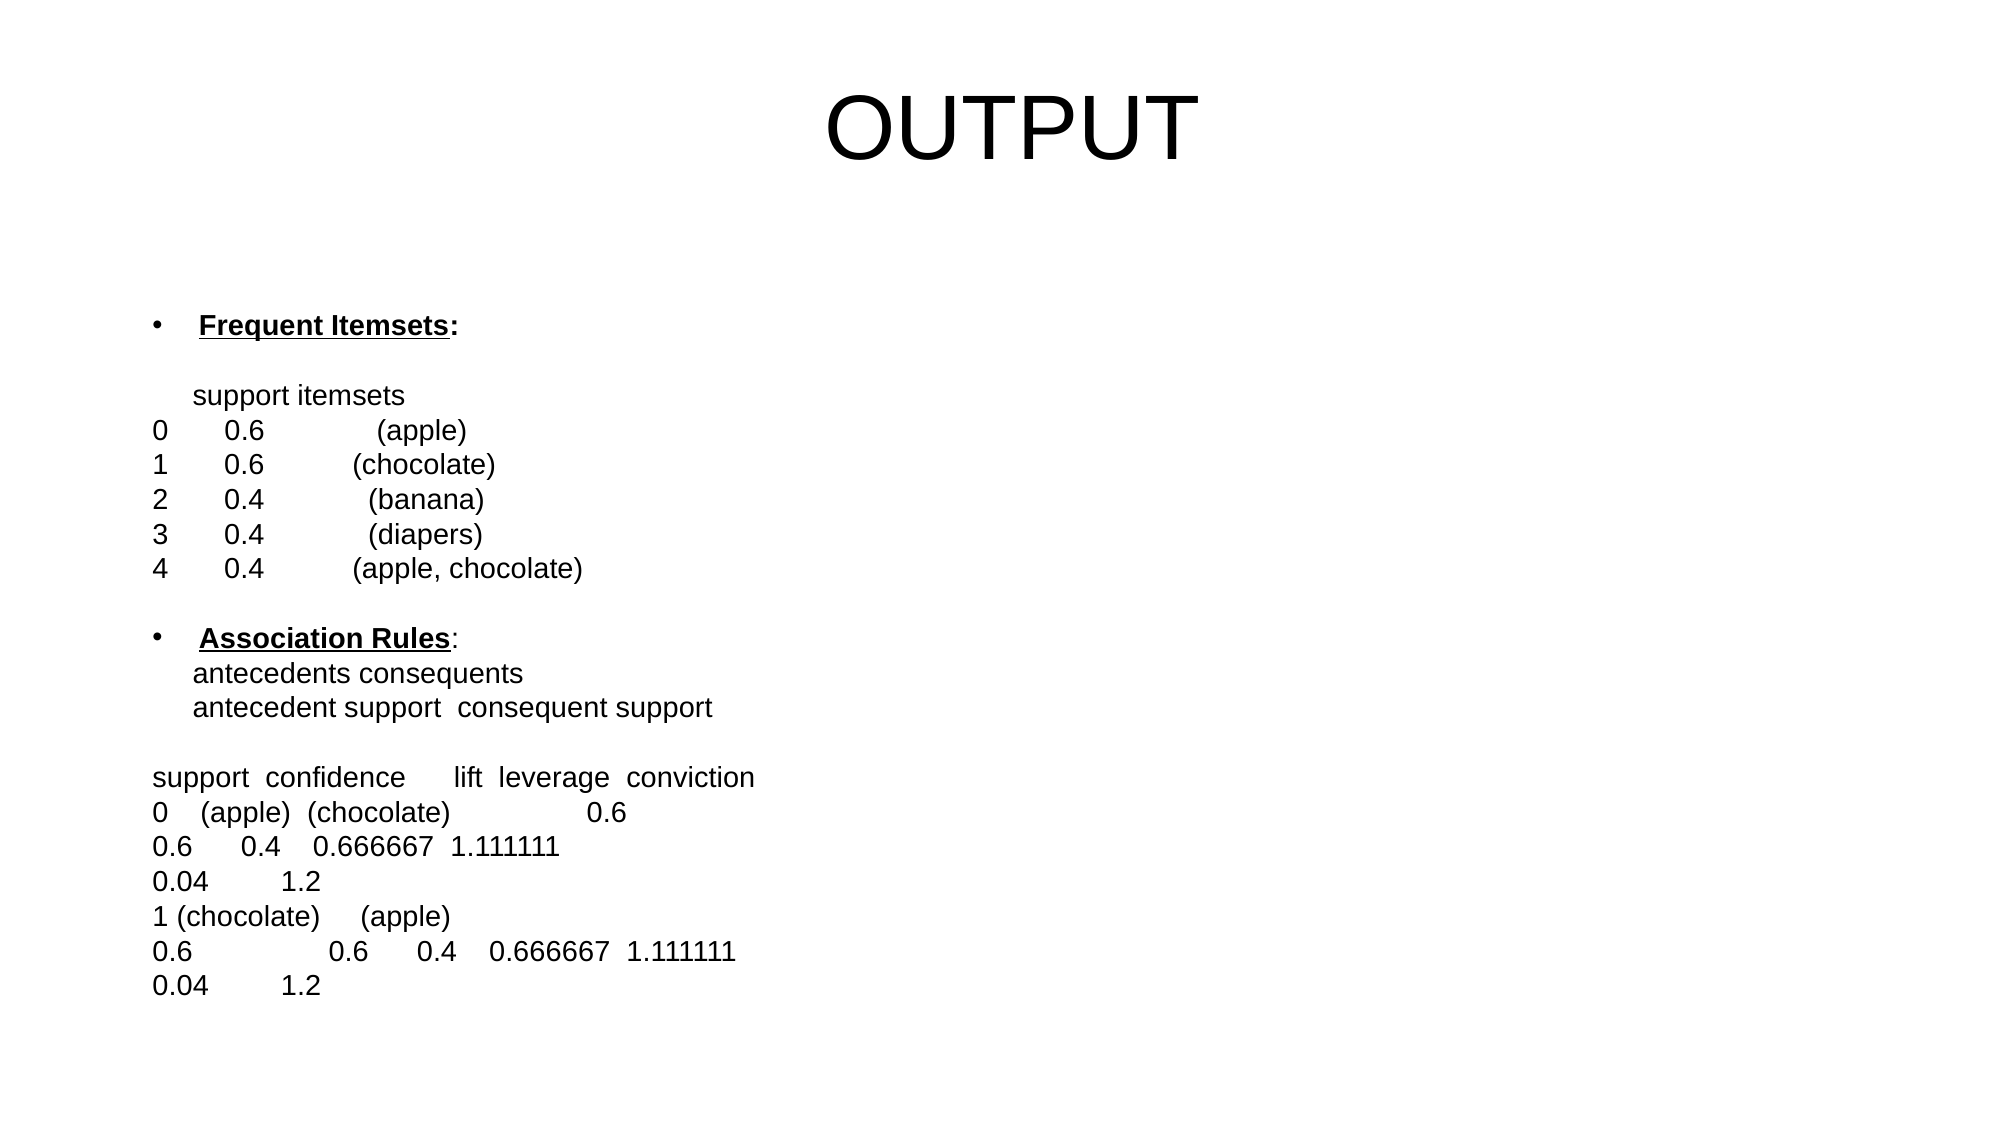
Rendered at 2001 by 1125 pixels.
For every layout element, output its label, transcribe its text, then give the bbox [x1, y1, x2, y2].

list Frequent Itemsets: support itemsets 0 0.6 (apple) 0.6 (chocolate) 0.4 (banana) 0.4 (diapers) 0.4 (apple, chocolate) Association Rules: antecedents consequents antecedent support consequent support support confidence lift leverage conviction 0 (apple) (chocolate) 0.6 0.6 0.4 0.666667 1.111111 0.04 1.2 1 (chocolate) (apple) 0.6 0.6 0.4 0.666667 1.111111 0.04 1.2 [137, 299, 1863, 1014]
title OUTPUT [137, 59, 1863, 278]
